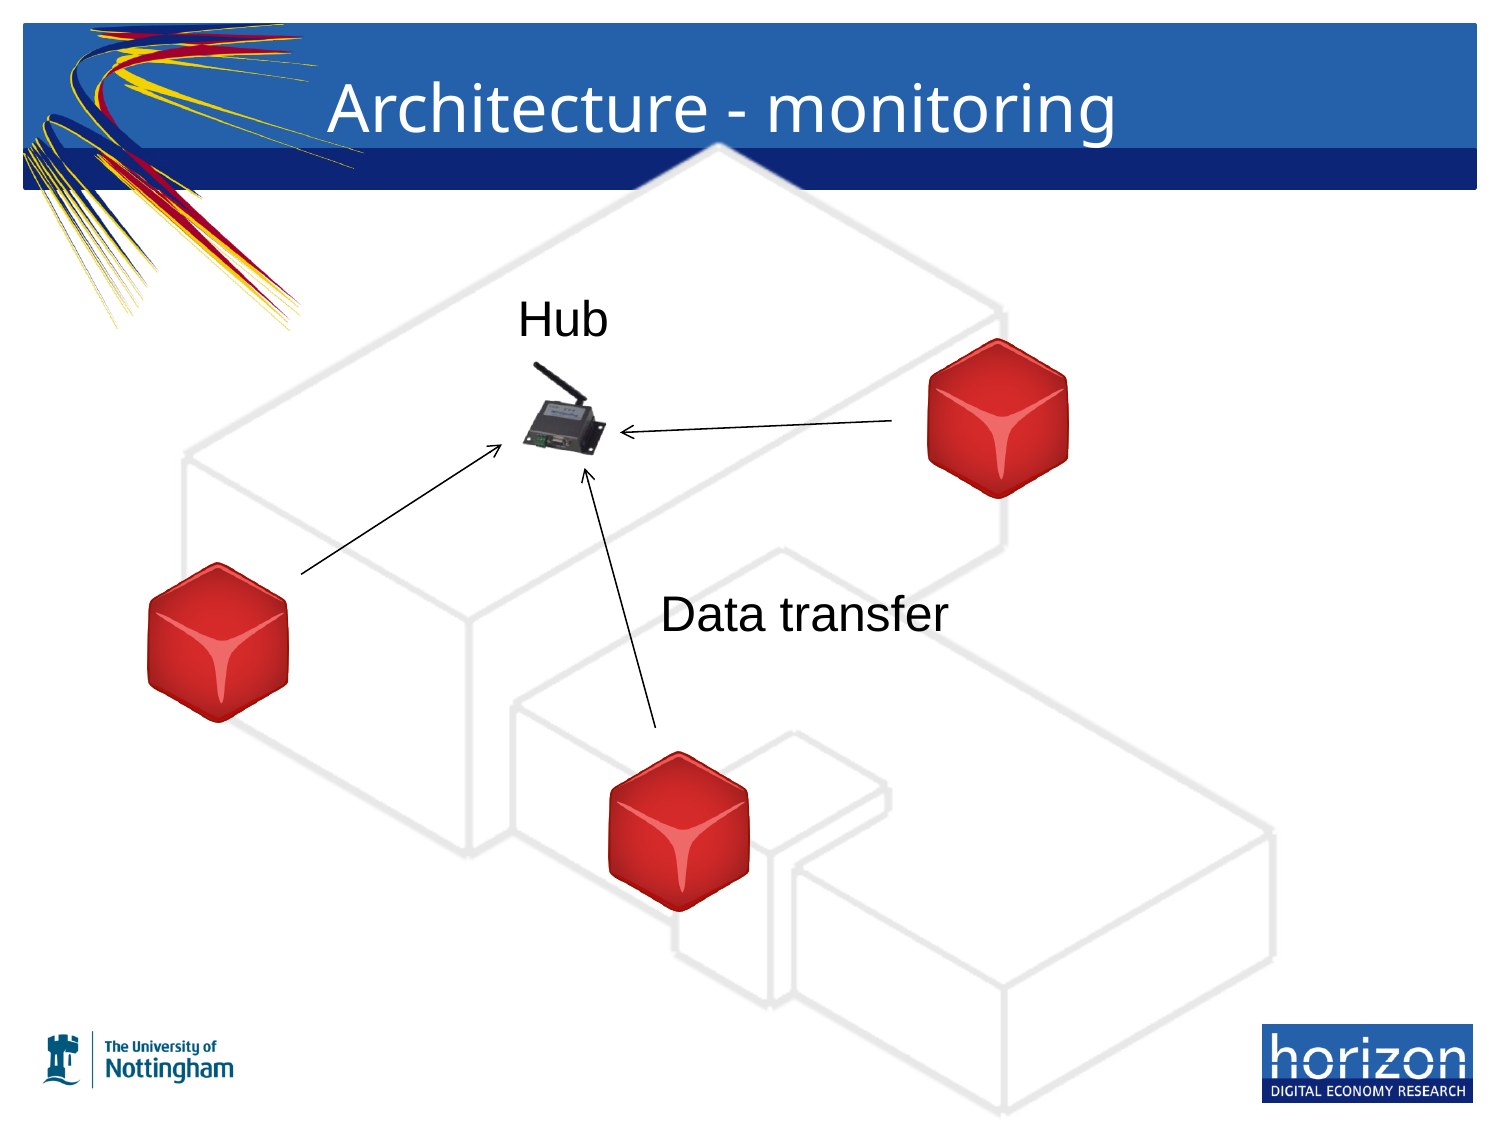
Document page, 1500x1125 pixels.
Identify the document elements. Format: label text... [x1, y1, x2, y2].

text_box Architecture - monitoring [312, 24, 1475, 188]
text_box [489, 562, 751, 634]
picture [23, 23, 1473, 1125]
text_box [300, 444, 503, 575]
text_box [619, 420, 892, 433]
